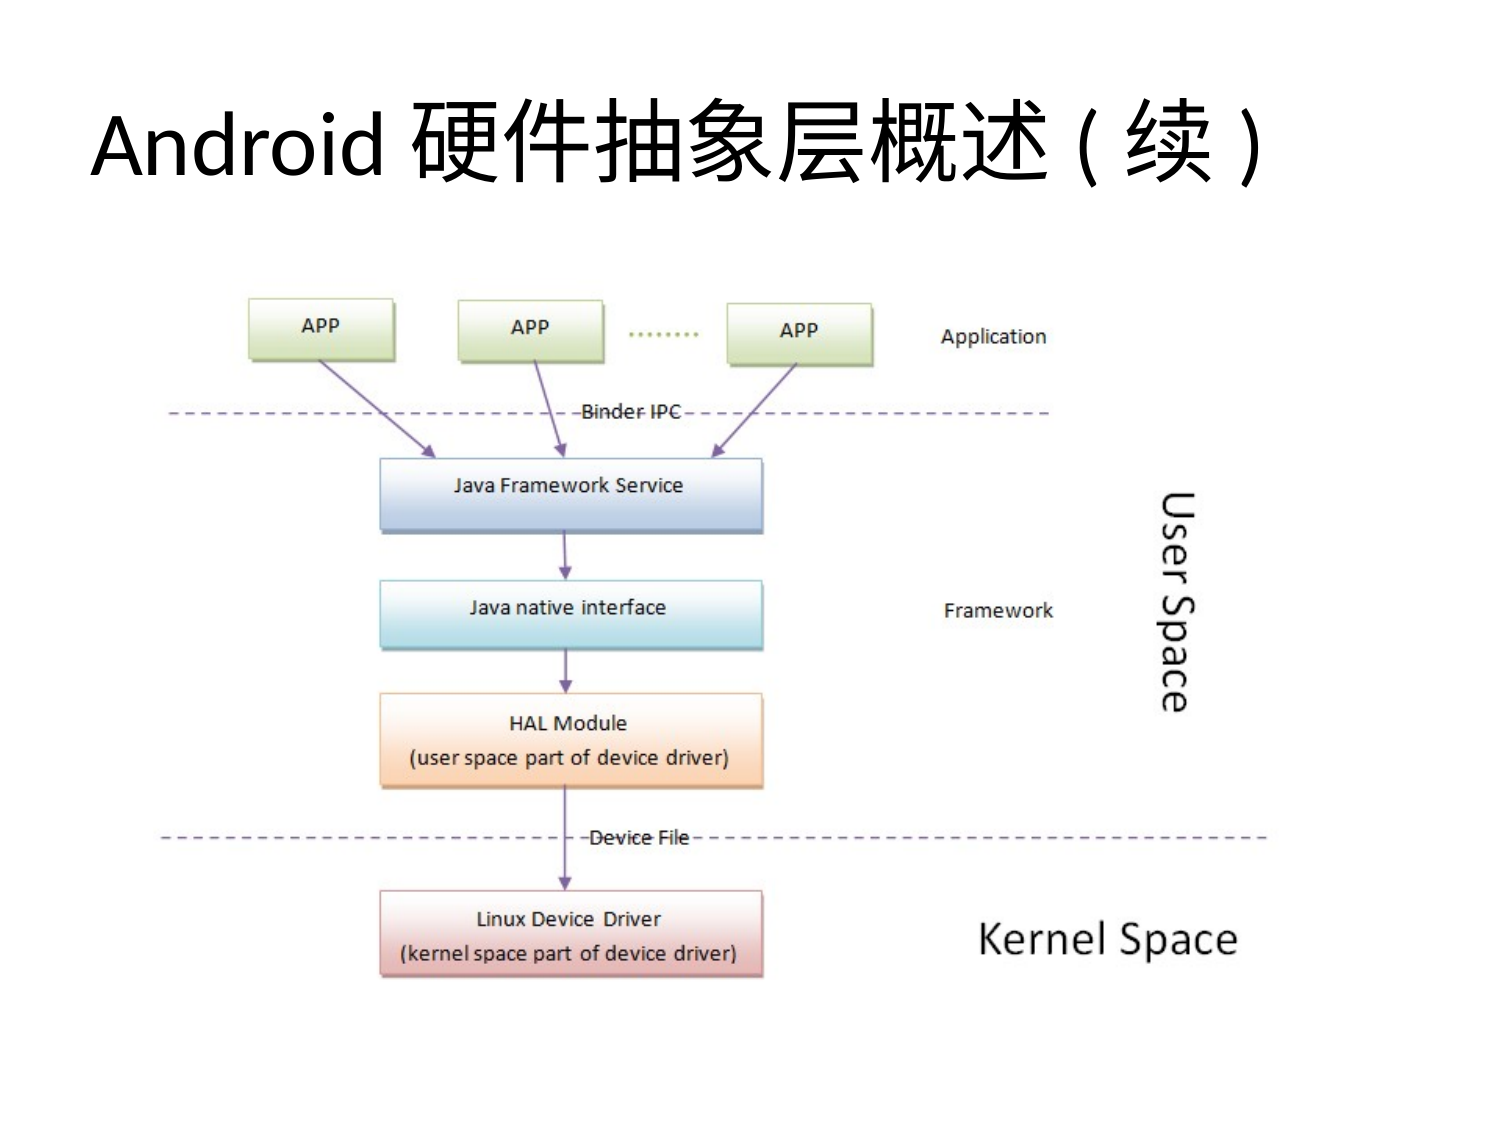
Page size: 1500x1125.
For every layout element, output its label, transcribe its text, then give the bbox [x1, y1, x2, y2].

title Android硬件抽象层概述(续) [75, 45, 1425, 233]
picture [153, 278, 1282, 989]
